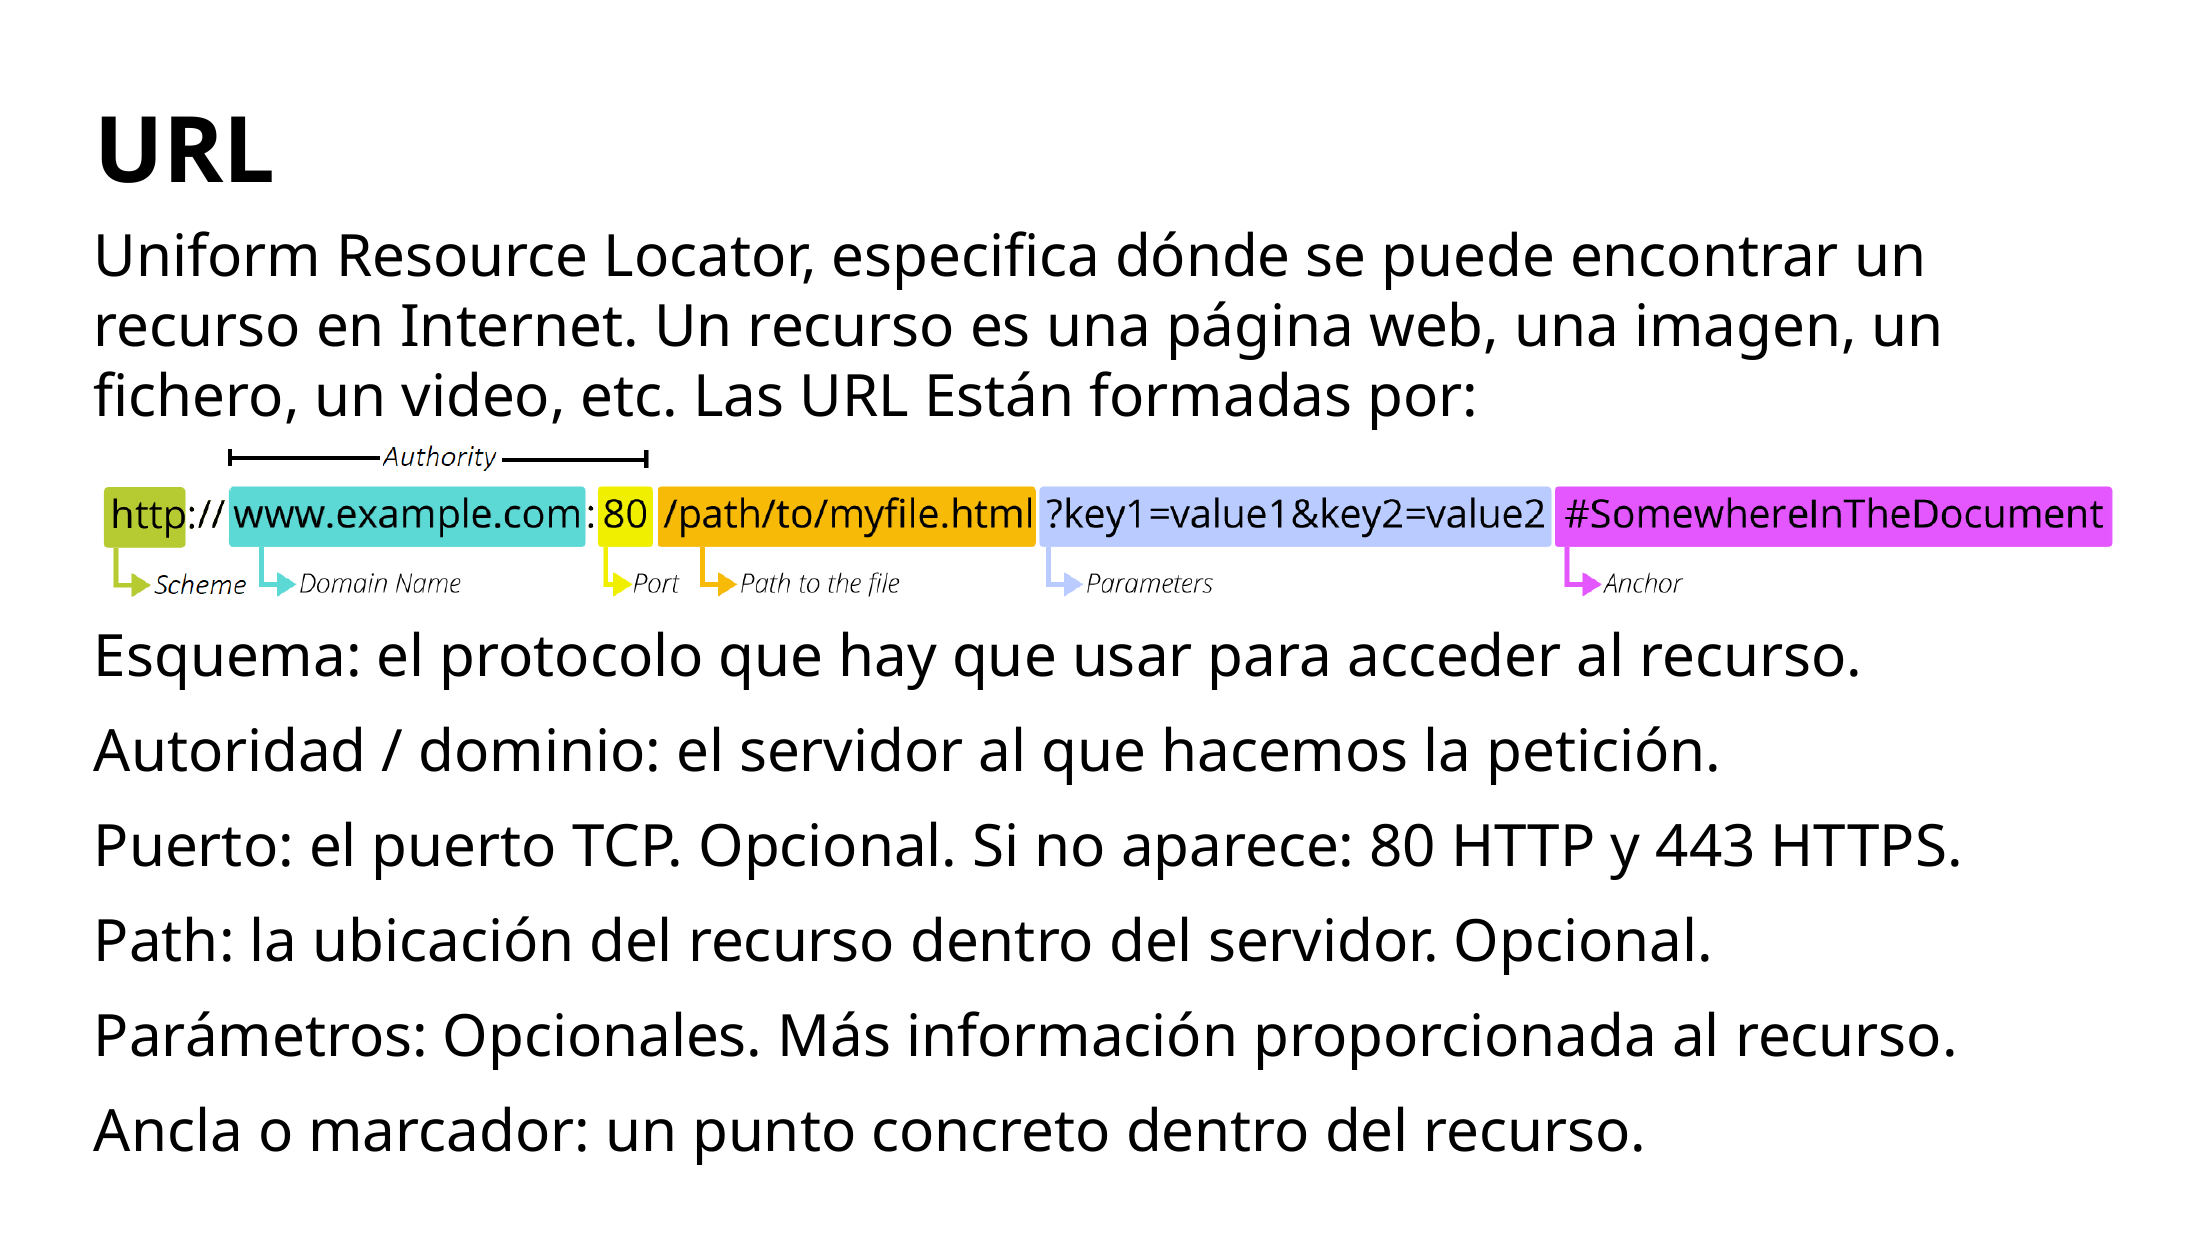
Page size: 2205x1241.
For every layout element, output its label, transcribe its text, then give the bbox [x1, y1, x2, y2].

text_box Uniform Resource Locator, especifica dónde se puede encontrar un recurso en Internet. Un recurso es una página web, una imagen, un fichero, un video, etc. Las URL Están formadas por: Esquema: el protocolo que hay que usar para acceder al recurso. Autoridad / dominio: el servidor al que hacemos la petición. Puerto: el puerto TCP. Opcional. Si no aparece: 80 HTTP y 443 HTTPS. Path: la ubicación del recurso dentro del servidor. Opcional. Parámetros: Opcionales. Más información proporcionada al recurso. Ancla o marcador: un punto concreto dentro del recurso. [79, 210, 2126, 1171]
picture [87, 443, 2126, 598]
title URL [79, 41, 2136, 264]
